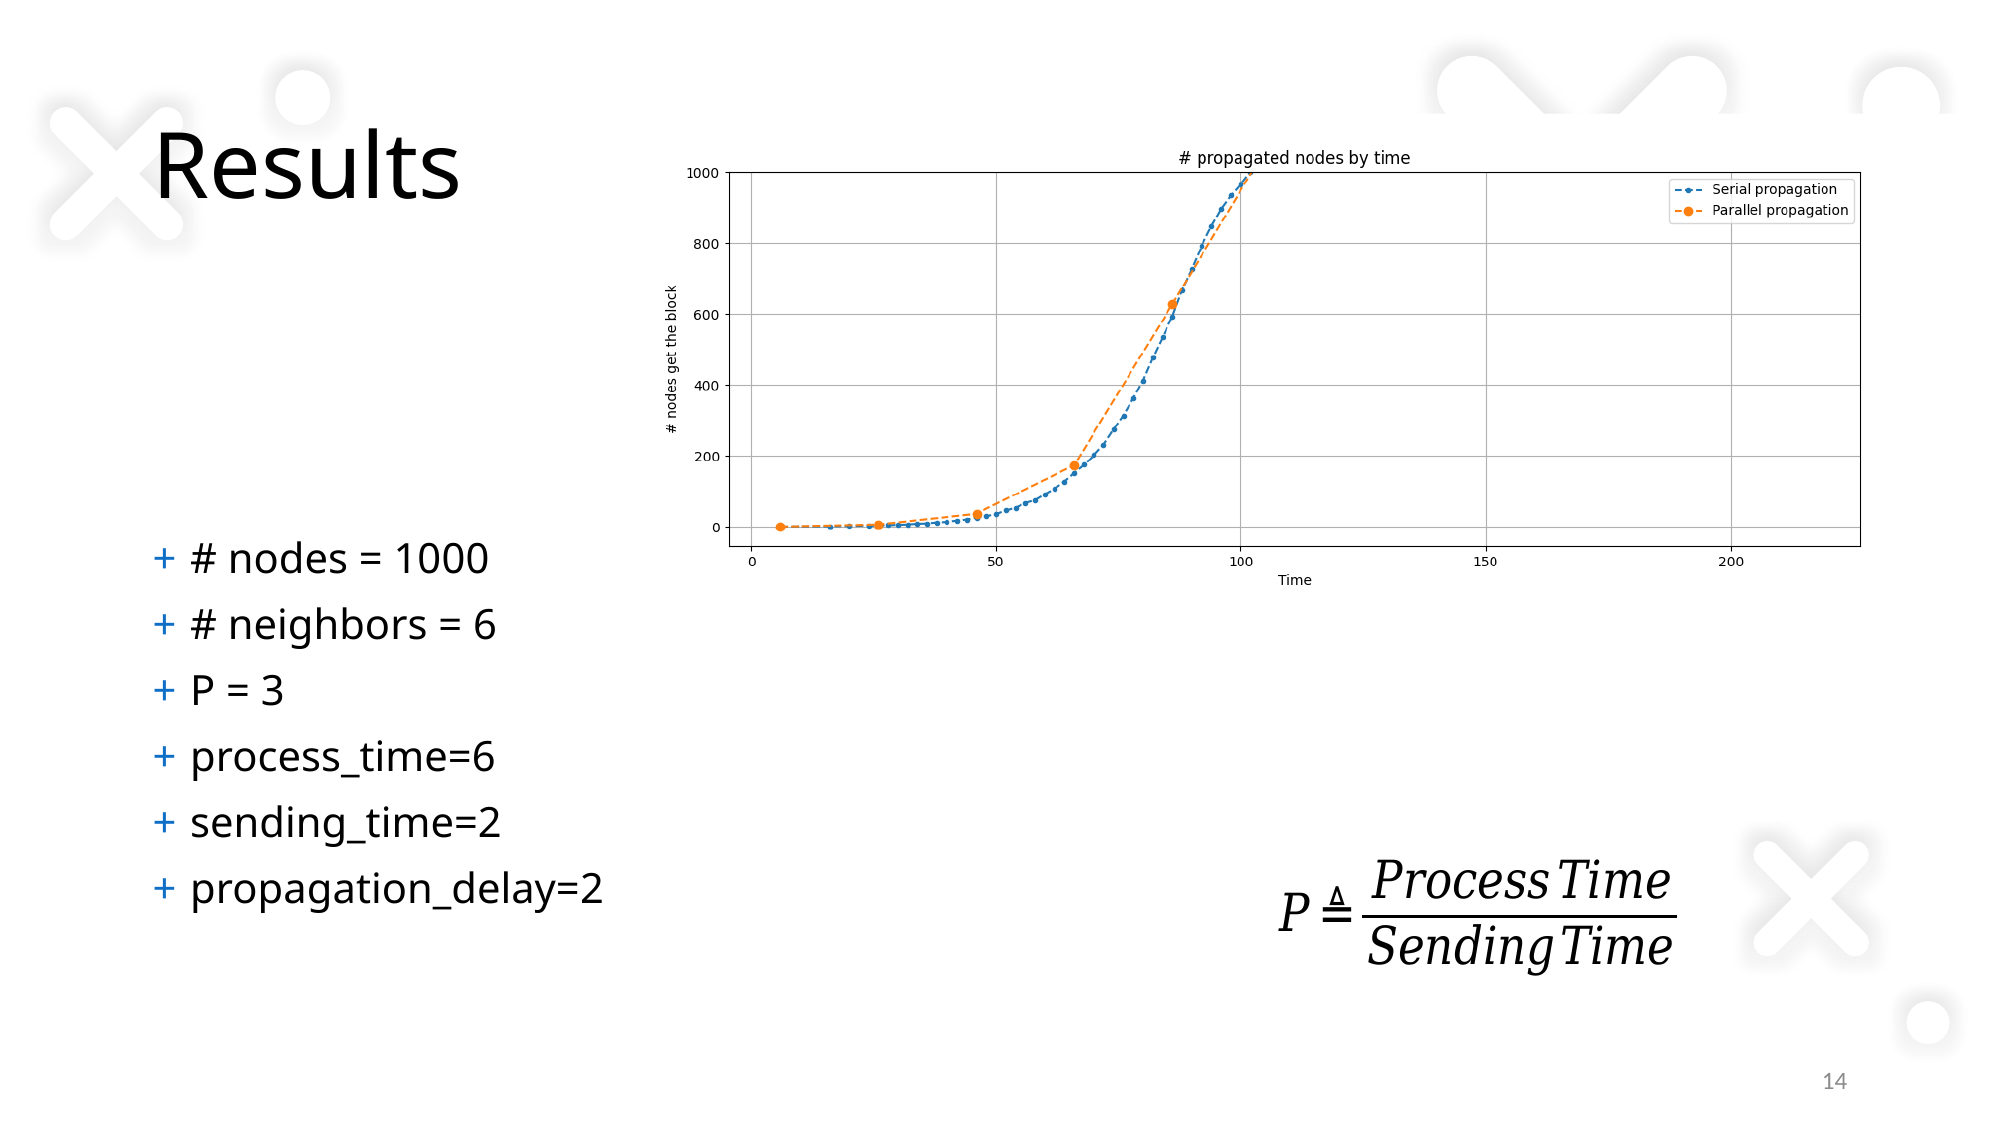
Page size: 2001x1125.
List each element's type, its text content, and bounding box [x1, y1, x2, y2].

slide_number 14 [1412, 1050, 1863, 1110]
list # nodes = 1000 # neighbors = 6 P = 3 process_time=6 sending_time=2 propagation_delay=2 [137, 530, 1175, 1016]
picture [546, 113, 2001, 599]
title Results [137, 59, 1863, 278]
